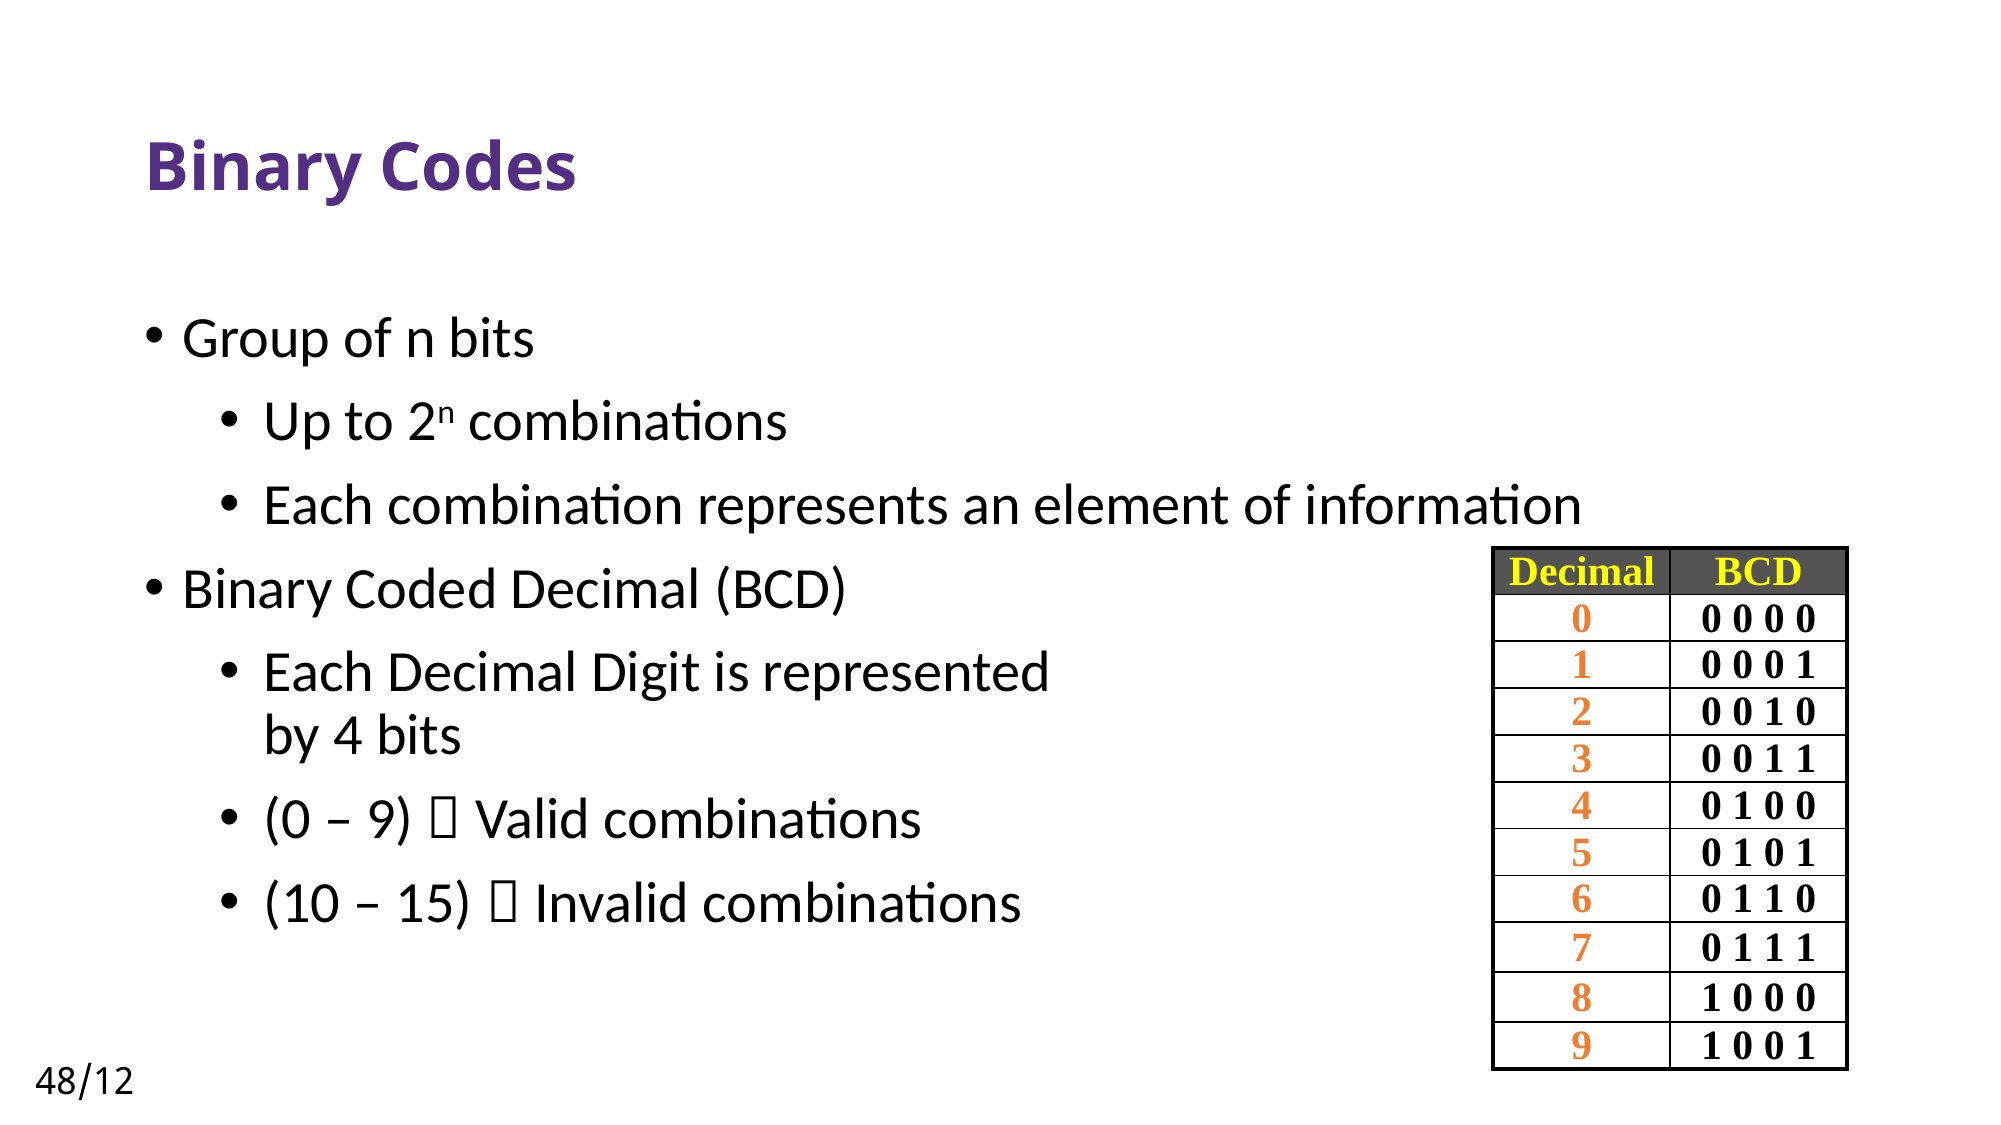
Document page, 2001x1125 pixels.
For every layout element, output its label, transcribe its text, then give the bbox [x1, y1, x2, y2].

table_cell 1 [1495, 642, 1669, 687]
list Group of n bits Up to 2n combinations Each combination represents an element of information Binary Coded Decimal (BCD) Each Decimal Digit is represented by 4 bits (0 – 9)  Valid combinations (10 – 15)  Invalid combinations [136, 298, 1863, 1014]
table_cell 6 [1495, 876, 1669, 921]
table_cell 0 1 1 1 [1671, 923, 1845, 971]
title Binary Codes [136, 59, 1863, 278]
table_cell 0 0 0 0 [1671, 595, 1845, 640]
table_cell 0 0 1 0 [1671, 689, 1845, 734]
table_cell 0 0 1 1 [1671, 736, 1845, 781]
table_cell 0 1 1 0 [1671, 876, 1845, 921]
table_header Decimal [1495, 550, 1669, 594]
table_cell 3 [1495, 736, 1669, 781]
table_cell 9 [1495, 1023, 1669, 1067]
table_cell 0 1 0 1 [1671, 829, 1845, 875]
table_cell 1 0 0 1 [1671, 1023, 1845, 1067]
table_cell 1 0 0 0 [1671, 973, 1845, 1021]
table_cell 4 [1495, 783, 1669, 828]
table_header BCD [1671, 550, 1845, 594]
table_cell 0 [1495, 595, 1669, 640]
table_cell 0 1 0 0 [1671, 783, 1845, 828]
table_cell 2 [1495, 689, 1669, 734]
table_cell 5 [1495, 829, 1669, 875]
table_cell 0 0 0 1 [1671, 642, 1845, 687]
table_cell 7 [1495, 923, 1669, 971]
table_cell 8 [1495, 973, 1669, 1021]
